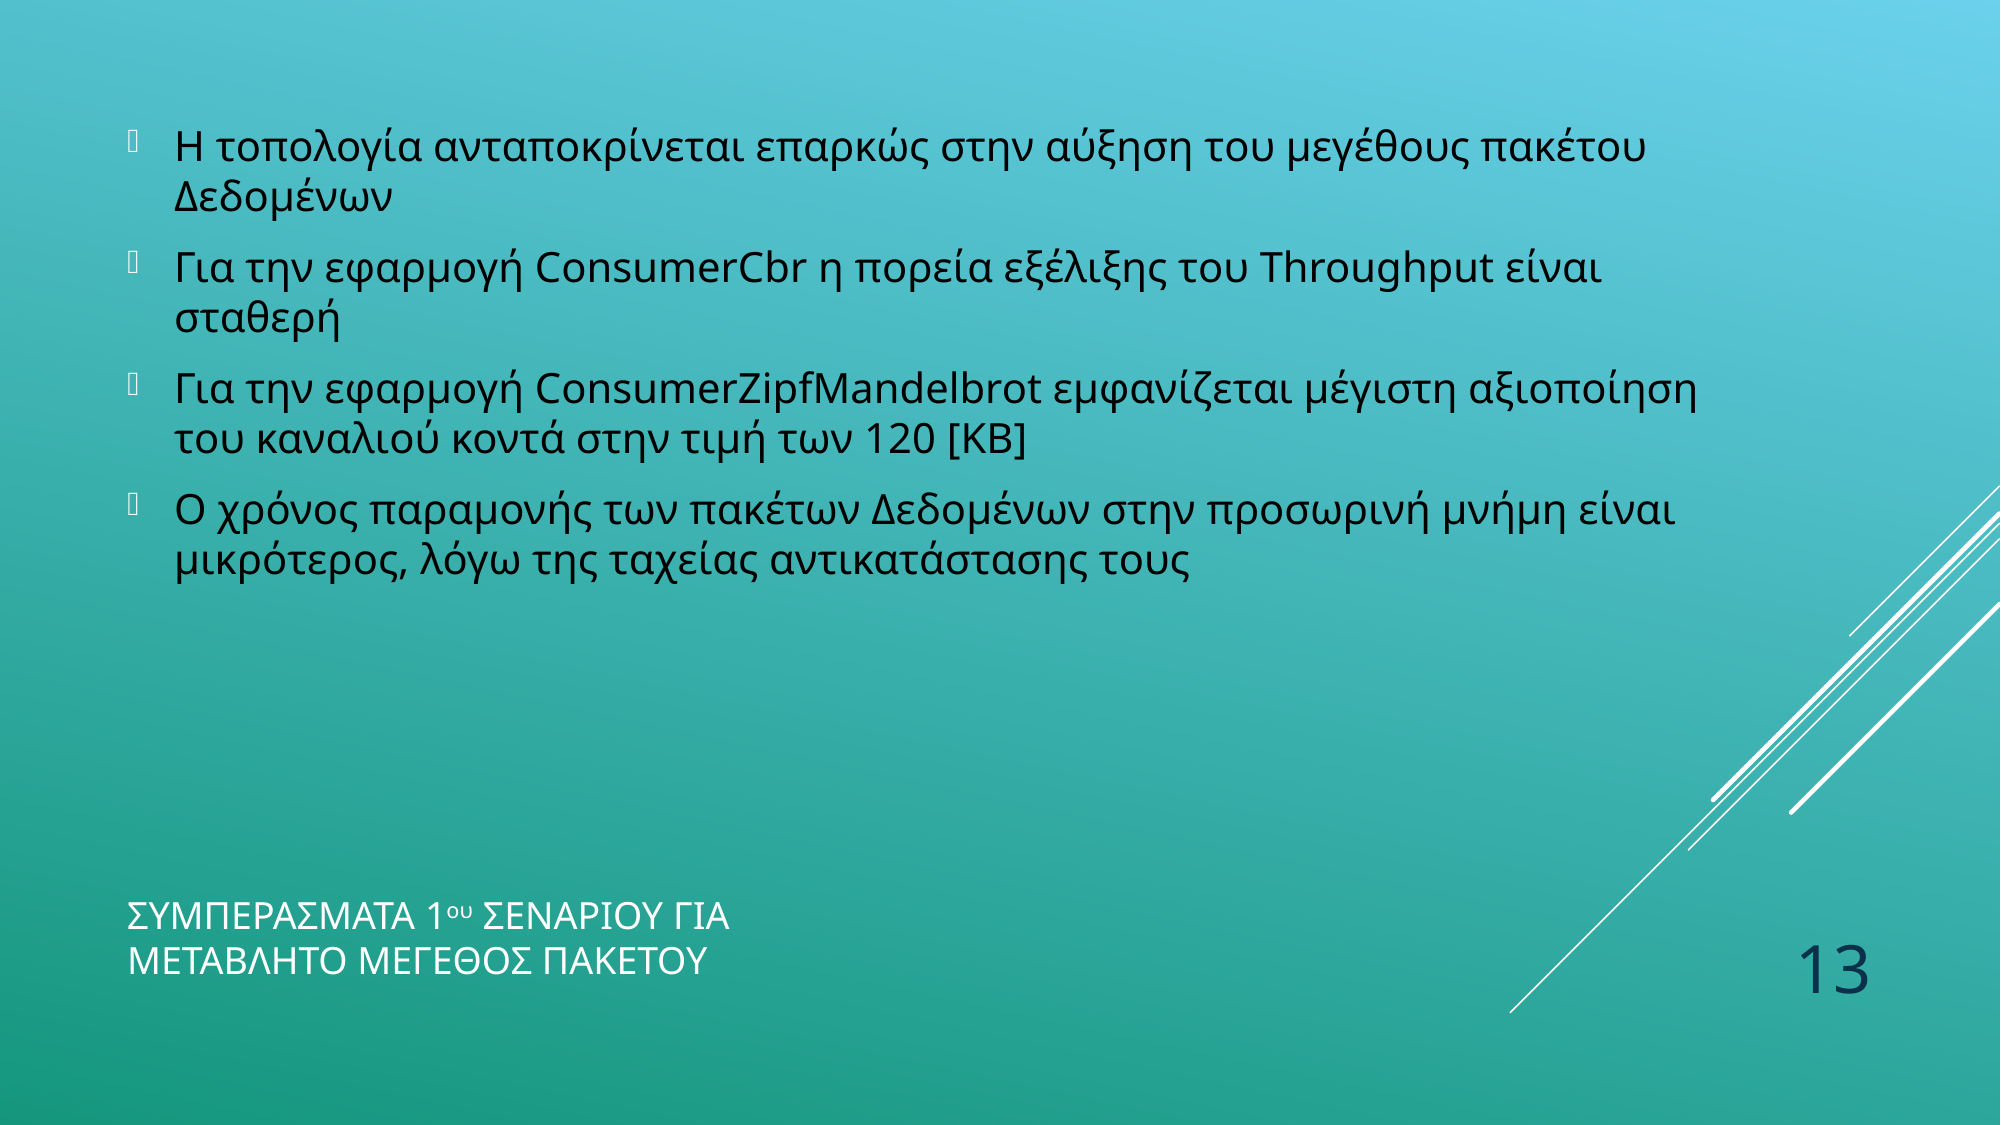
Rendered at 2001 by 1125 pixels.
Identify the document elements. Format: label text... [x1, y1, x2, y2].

text_box ΣΥΜΠΕΡΑΣΜΑΤΑ 1ου ΣΕΝΑΡΙΟΥ ΓΙΑ ΜΕΤΑΒΛΗΤΟ ΜΕΓΕΘΟΣ ΠΑΚΕΤΟΥ [112, 884, 935, 990]
slide_number 13 [1700, 915, 1888, 1025]
list Η τοπολογία ανταποκρίνεται επαρκώς στην αύξηση του μεγέθους πακέτου Δεδομένων Για την εφαρμογή ConsumerCbr η πορεία εξέλιξης του Throughput είναι σταθερή Για την εφαρμογή ConsumerZipfMandelbrot εμφανίζεται μέγιστη αξιοποίηση του καναλιού κοντά στην τιμή των 120 [ΚΒ] Ο χρόνος παραμονής των πακέτων Δεδομένων στην προσωρινή μνήμη είναι μικρότερος, λόγω της ταχείας αντικατάστασης τους [112, 112, 1766, 894]
